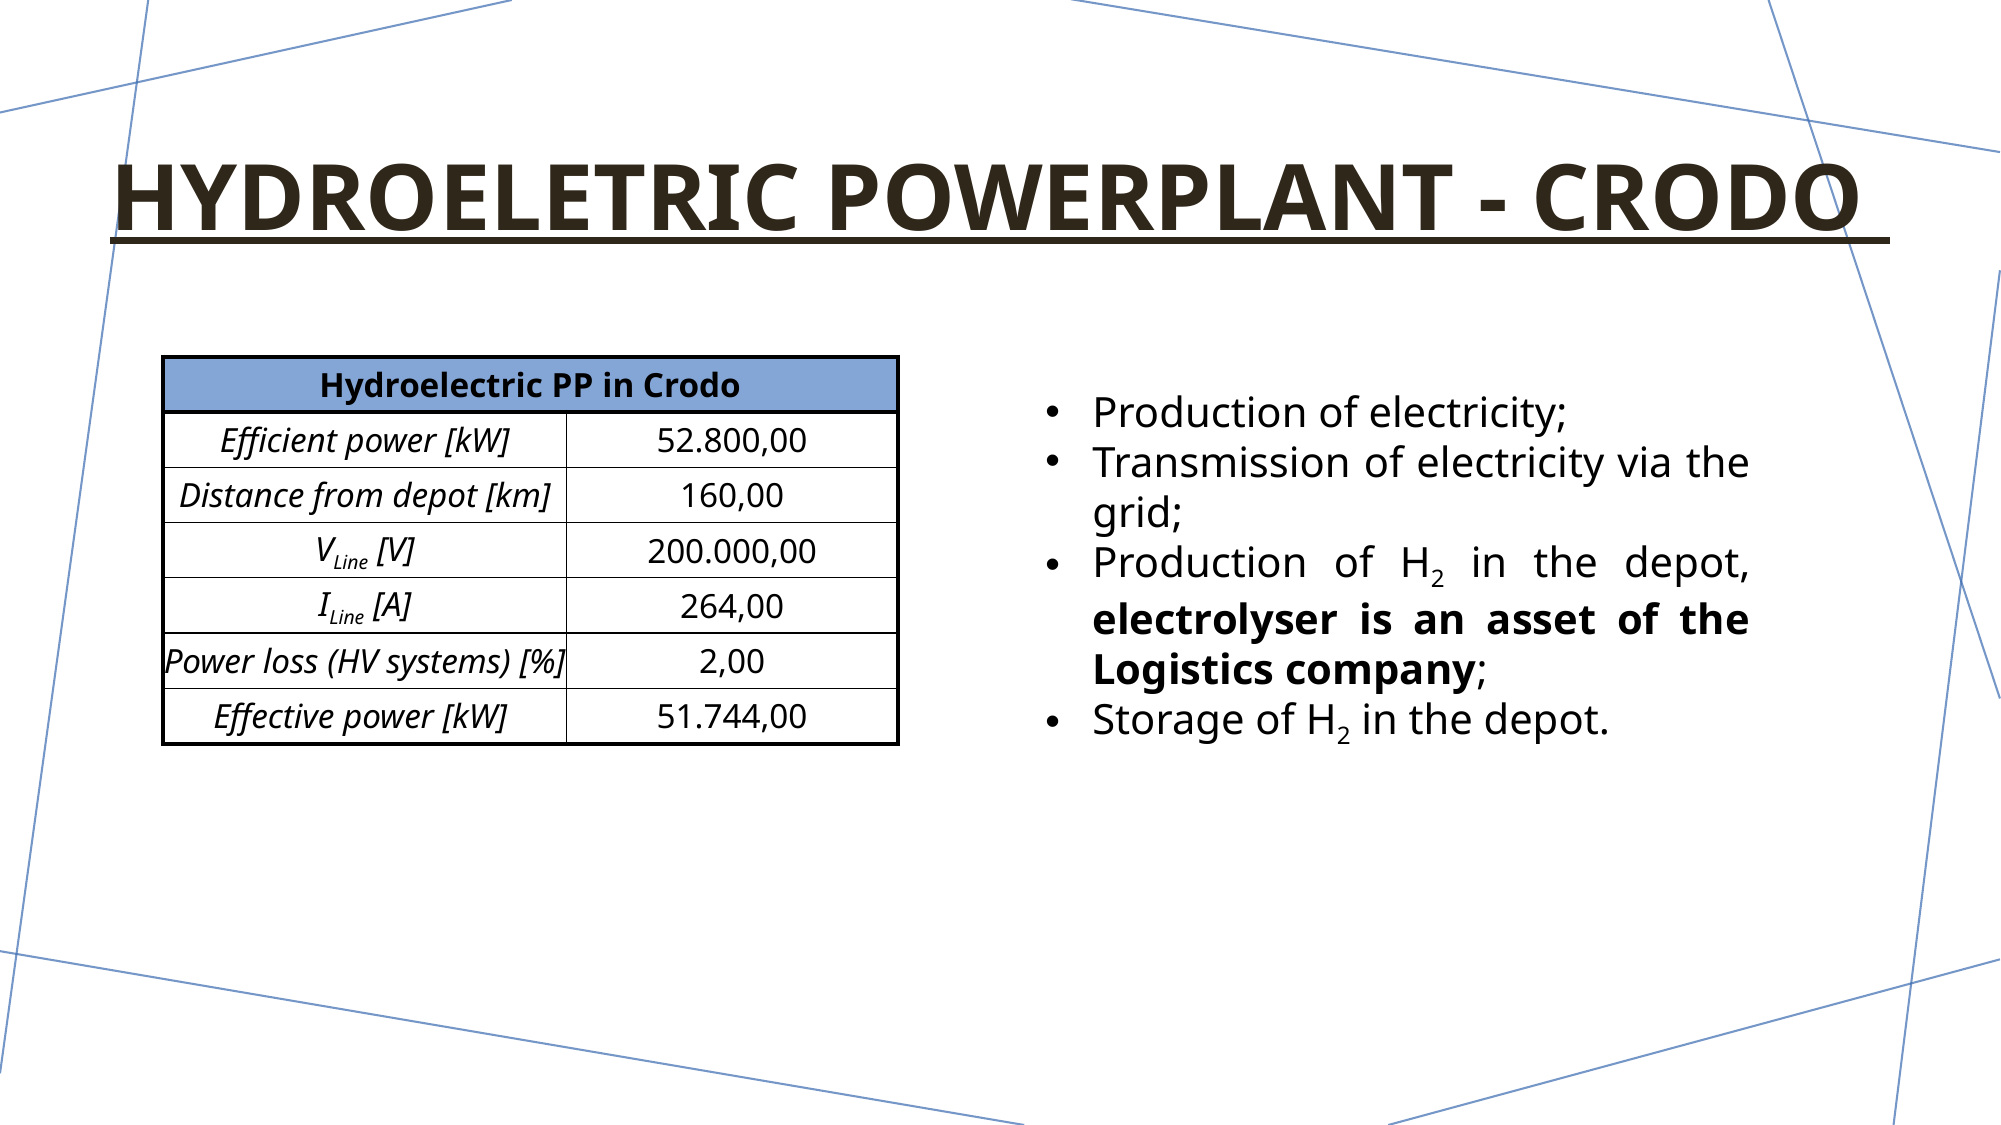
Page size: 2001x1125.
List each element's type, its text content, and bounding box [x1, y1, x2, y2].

table_cell Efficient power [kW] [165, 414, 566, 467]
title hydroeletric powerplant - Crodo [0, 87, 2000, 315]
table_header Hydroelectric PP in Crodo [165, 359, 896, 410]
table_cell 264,00 [567, 578, 896, 632]
table_cell Distance from depot [km] [165, 468, 566, 522]
table_cell 52.800,00 [567, 414, 896, 467]
text_box Production of electricity; Transmission of electricity via the grid; Production of H2 in the depot, electrolyser is an asset of the Logistics company; Storage of H2 in the depot. [1030, 378, 1766, 757]
table_cell Effective power [kW] [165, 689, 566, 742]
table_cell VLine [V] [165, 523, 566, 577]
table_cell ILine [A] [165, 578, 566, 632]
table_cell Power loss (HV systems) [%] [165, 634, 566, 688]
table_cell 2,00 [567, 634, 896, 688]
table_cell 200.000,00 [567, 523, 896, 577]
table_cell 51.744,00 [567, 689, 896, 742]
table_cell 160,00 [567, 468, 896, 522]
